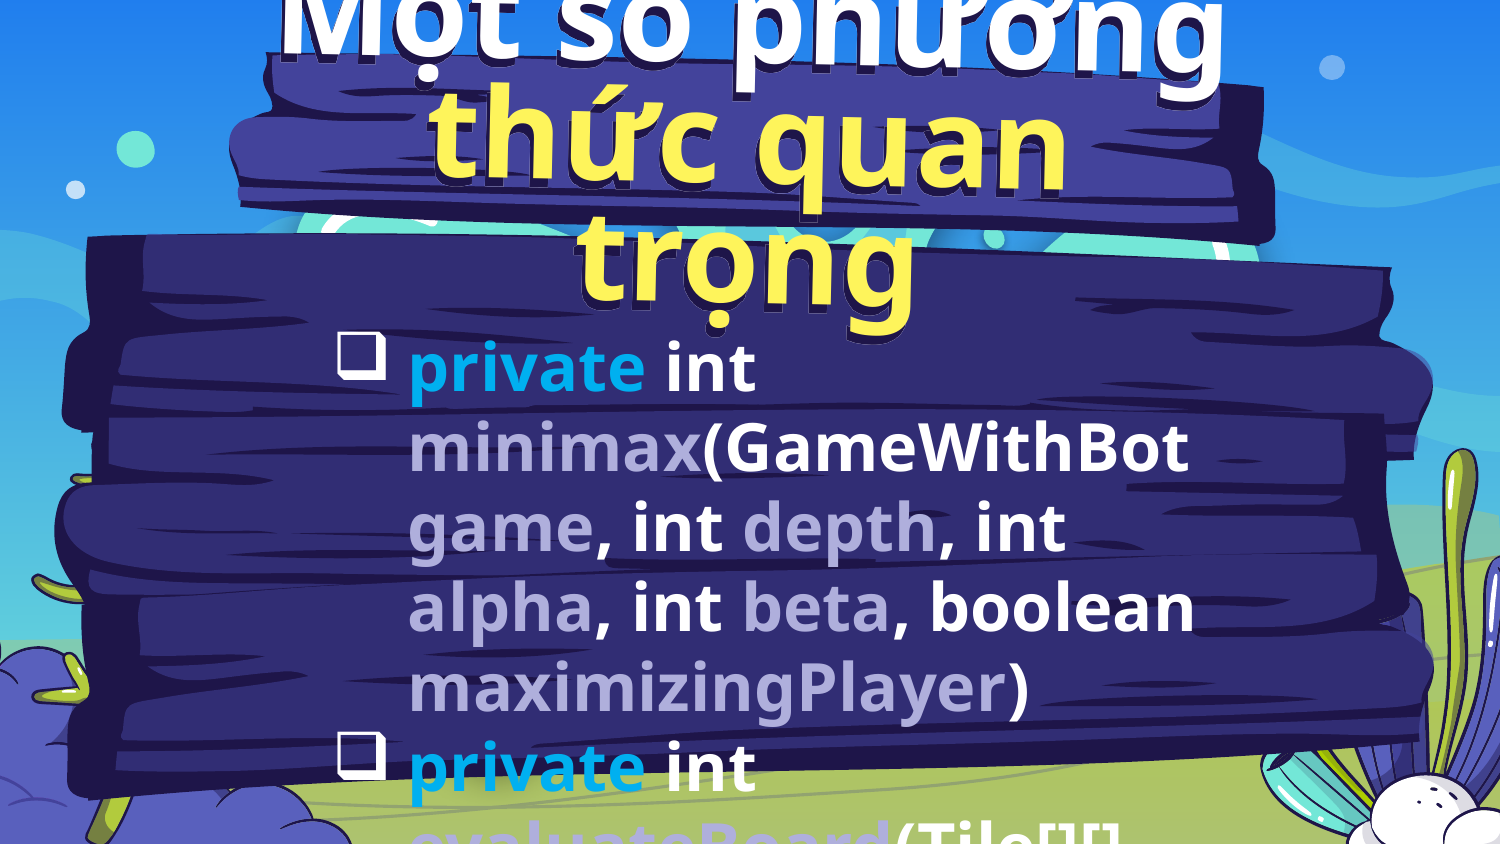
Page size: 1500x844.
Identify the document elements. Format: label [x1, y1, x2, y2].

text_box [221, 59, 1279, 236]
text_box [1319, 55, 1346, 81]
text_box [49, 215, 1450, 802]
text_box [116, 130, 155, 168]
text_box [65, 180, 86, 200]
